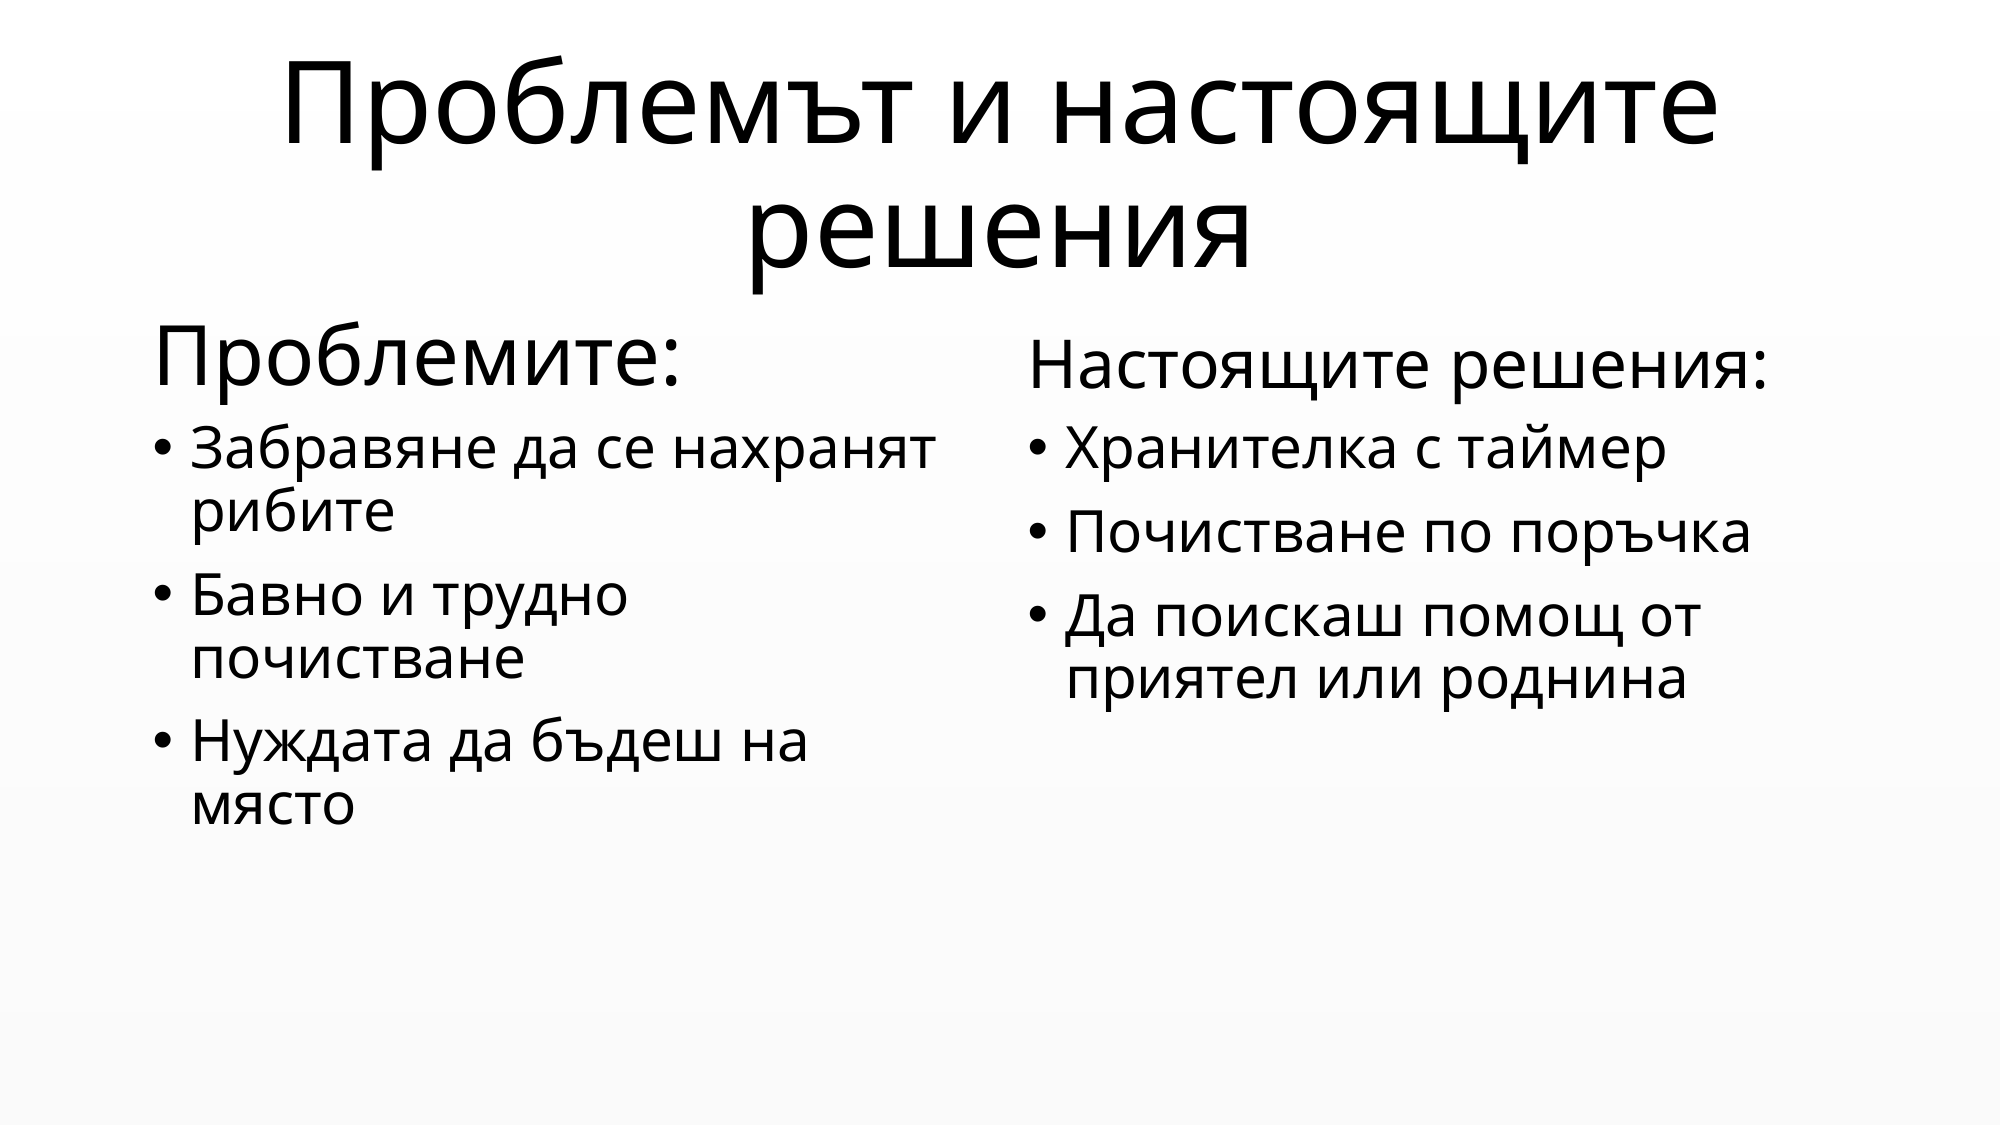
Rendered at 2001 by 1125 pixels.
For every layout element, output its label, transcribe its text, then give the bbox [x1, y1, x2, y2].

list Хранителка с таймер Почистване по поръчка Да поискаш помощ от приятел или роднина [1012, 410, 1863, 1016]
title Проблемът и настоящите решения [137, 59, 1863, 278]
list Проблемите: [137, 275, 984, 410]
list Настоящите решения: [1012, 275, 1863, 410]
list Забравяне да се нахранят рибите Бавно и трудно почистване Нуждата да бъдеш на място [137, 410, 984, 1016]
